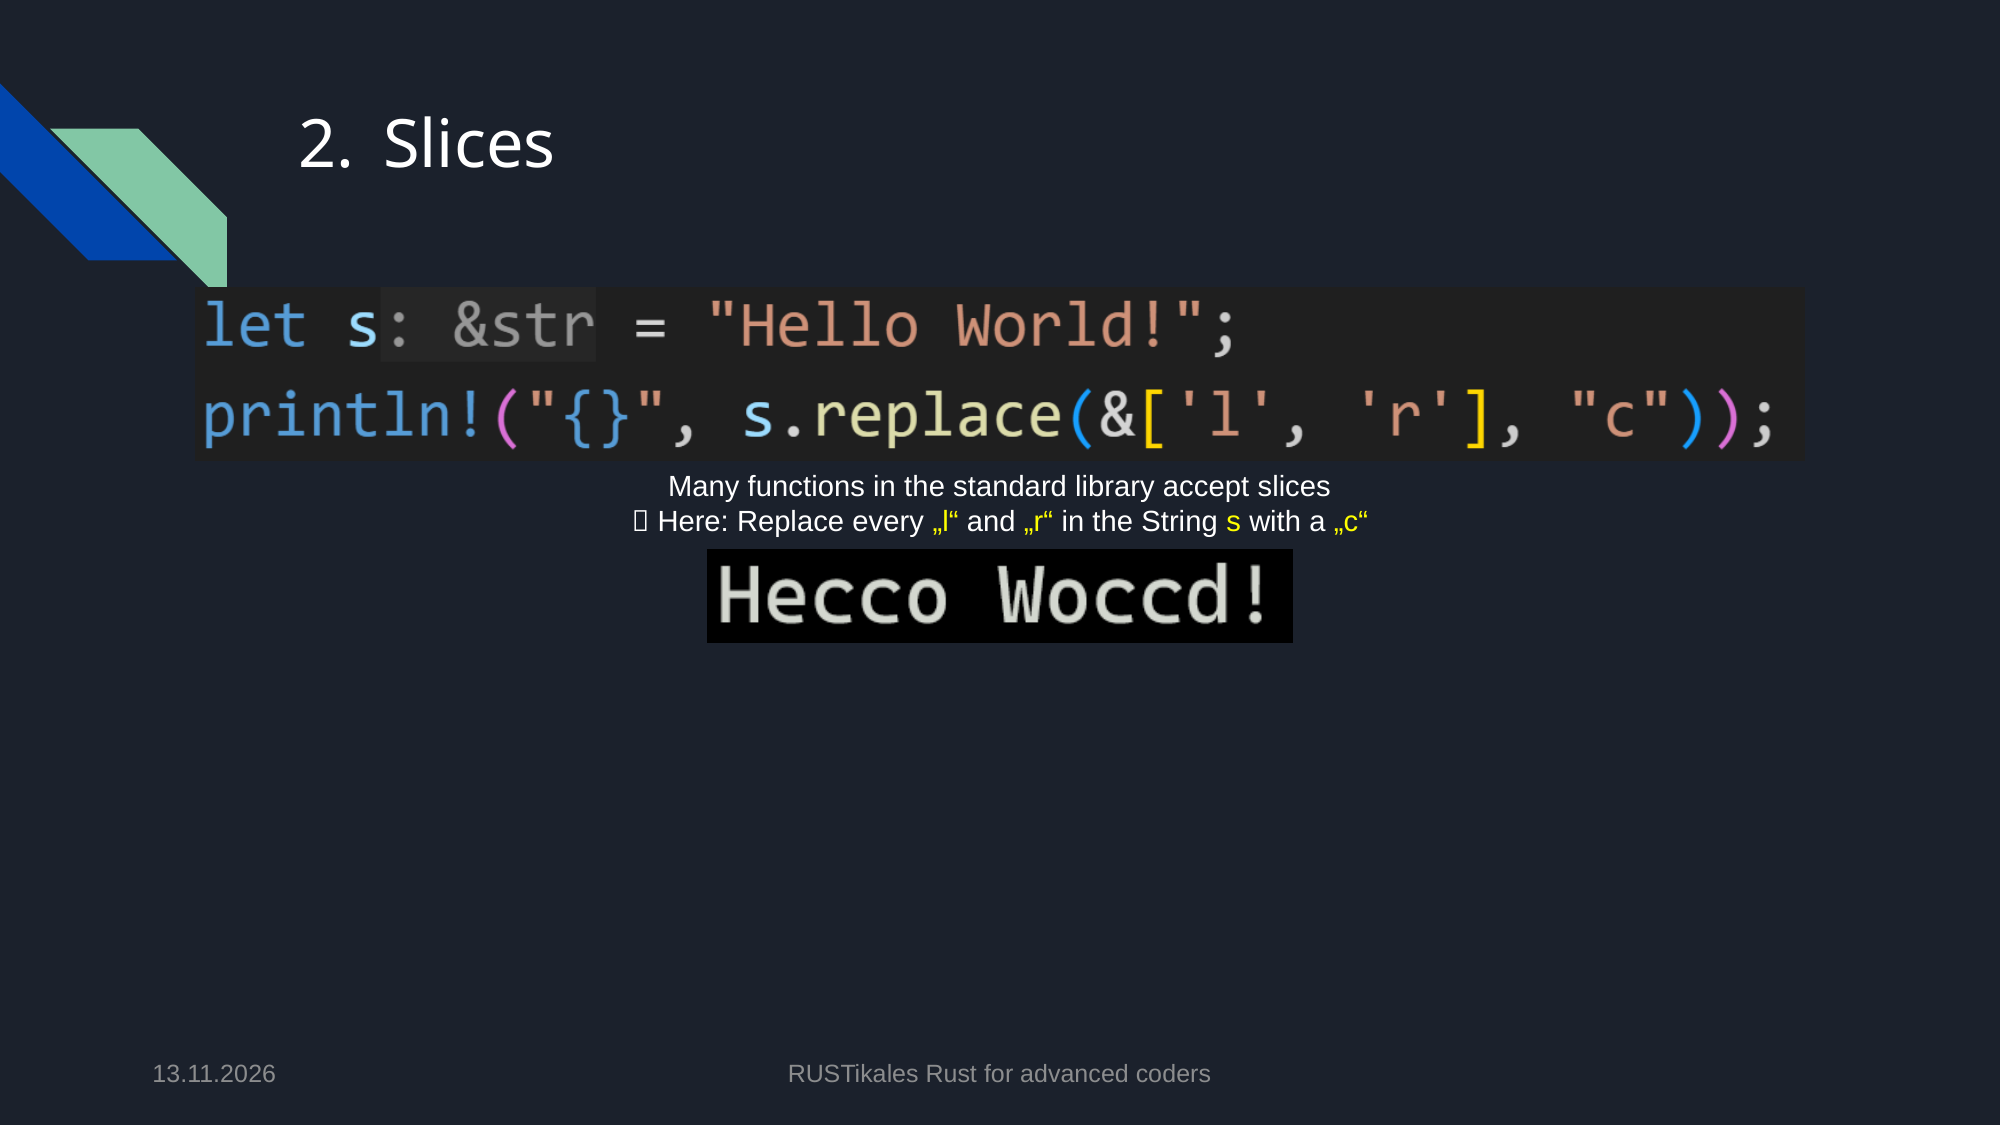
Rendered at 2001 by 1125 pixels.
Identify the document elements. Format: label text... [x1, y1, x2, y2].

footer RUSTikales Rust for advanced coders [662, 1042, 1338, 1103]
text_box Many functions in the standard library accept slices  Here: Replace every „l“ and „r“ in the String s with a „c“ [616, 472, 1384, 545]
title Slices [283, 86, 1824, 287]
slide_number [137, 1042, 588, 1103]
picture [706, 548, 1294, 644]
picture [195, 287, 1805, 461]
